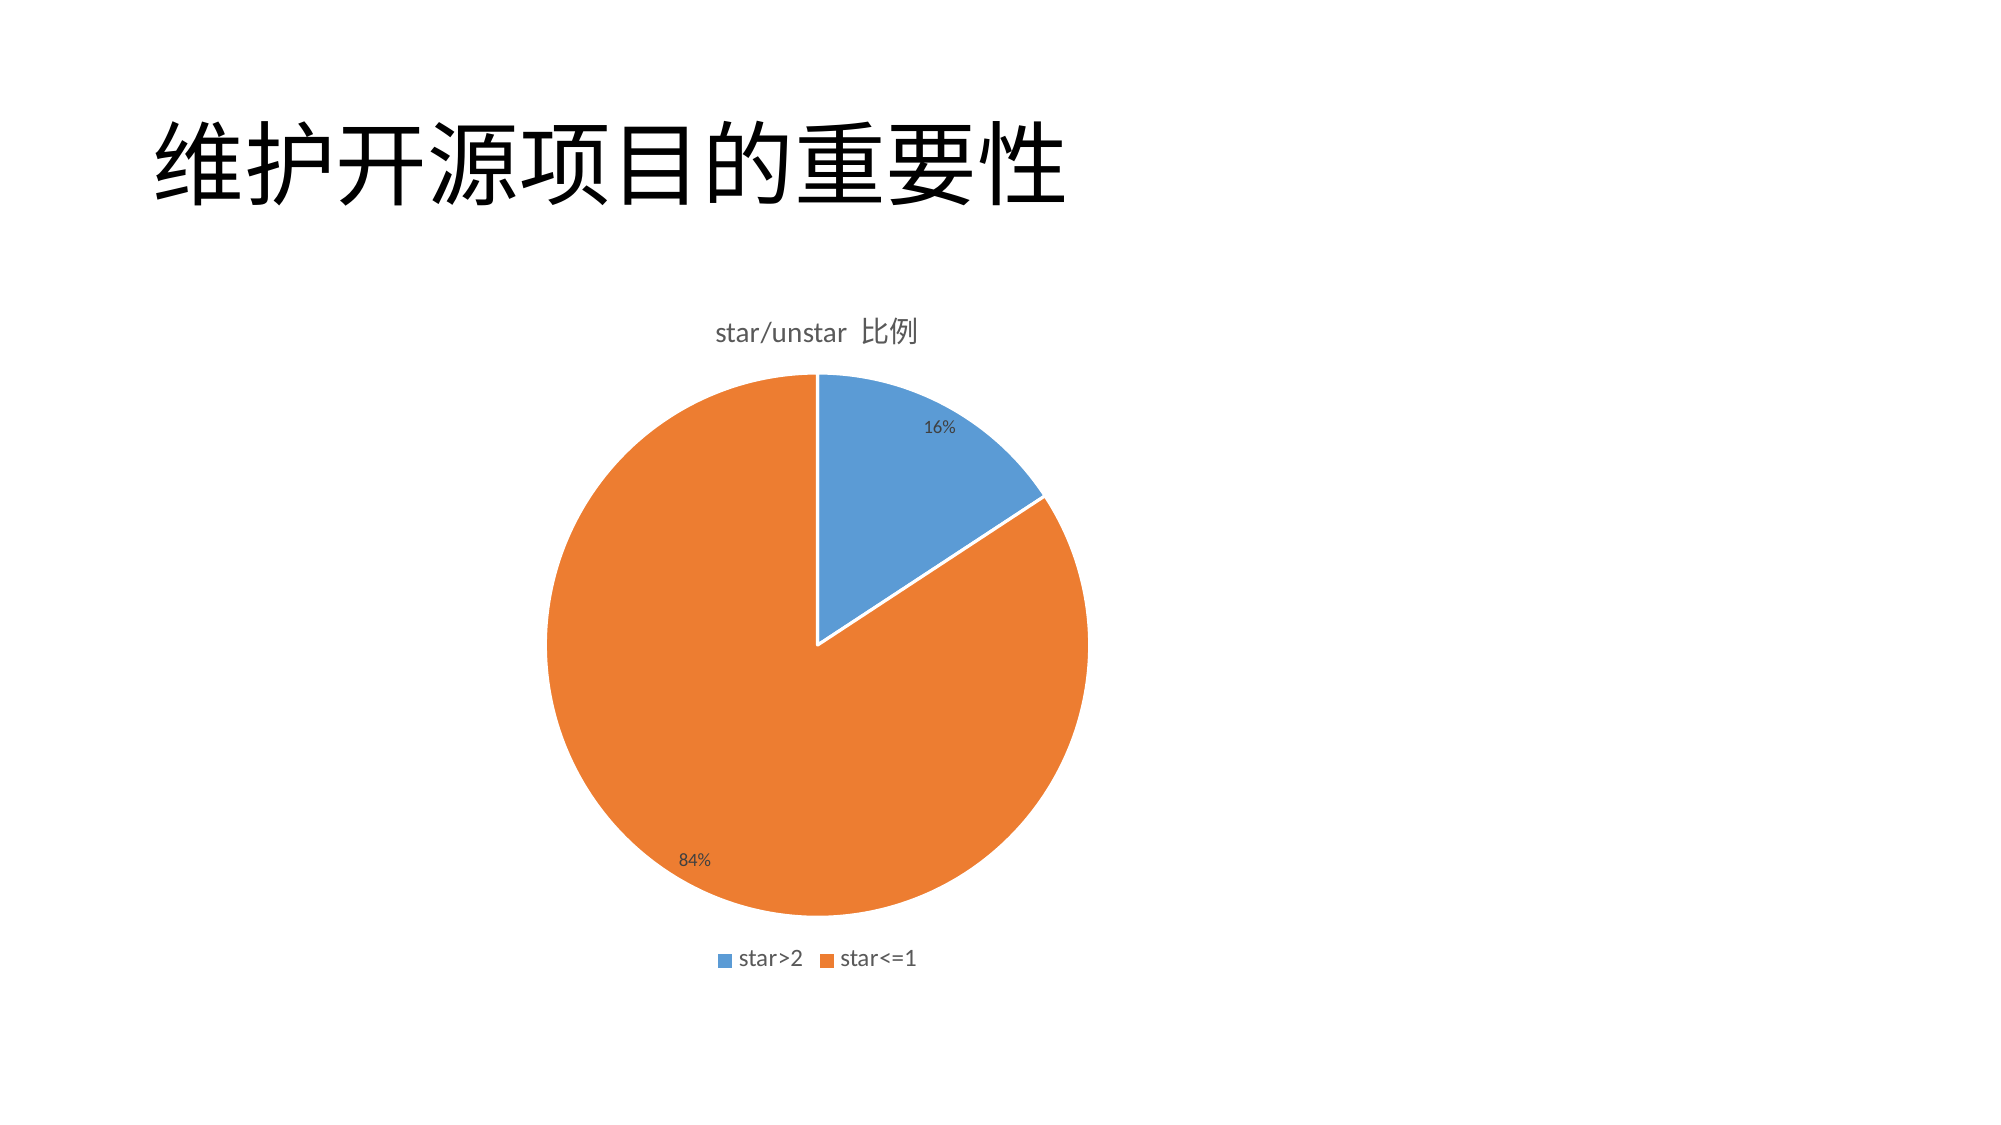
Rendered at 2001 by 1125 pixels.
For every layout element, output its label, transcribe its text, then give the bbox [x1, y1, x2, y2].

chart [192, 277, 1443, 980]
title 维护开源项目的重要性 [137, 59, 1863, 278]
